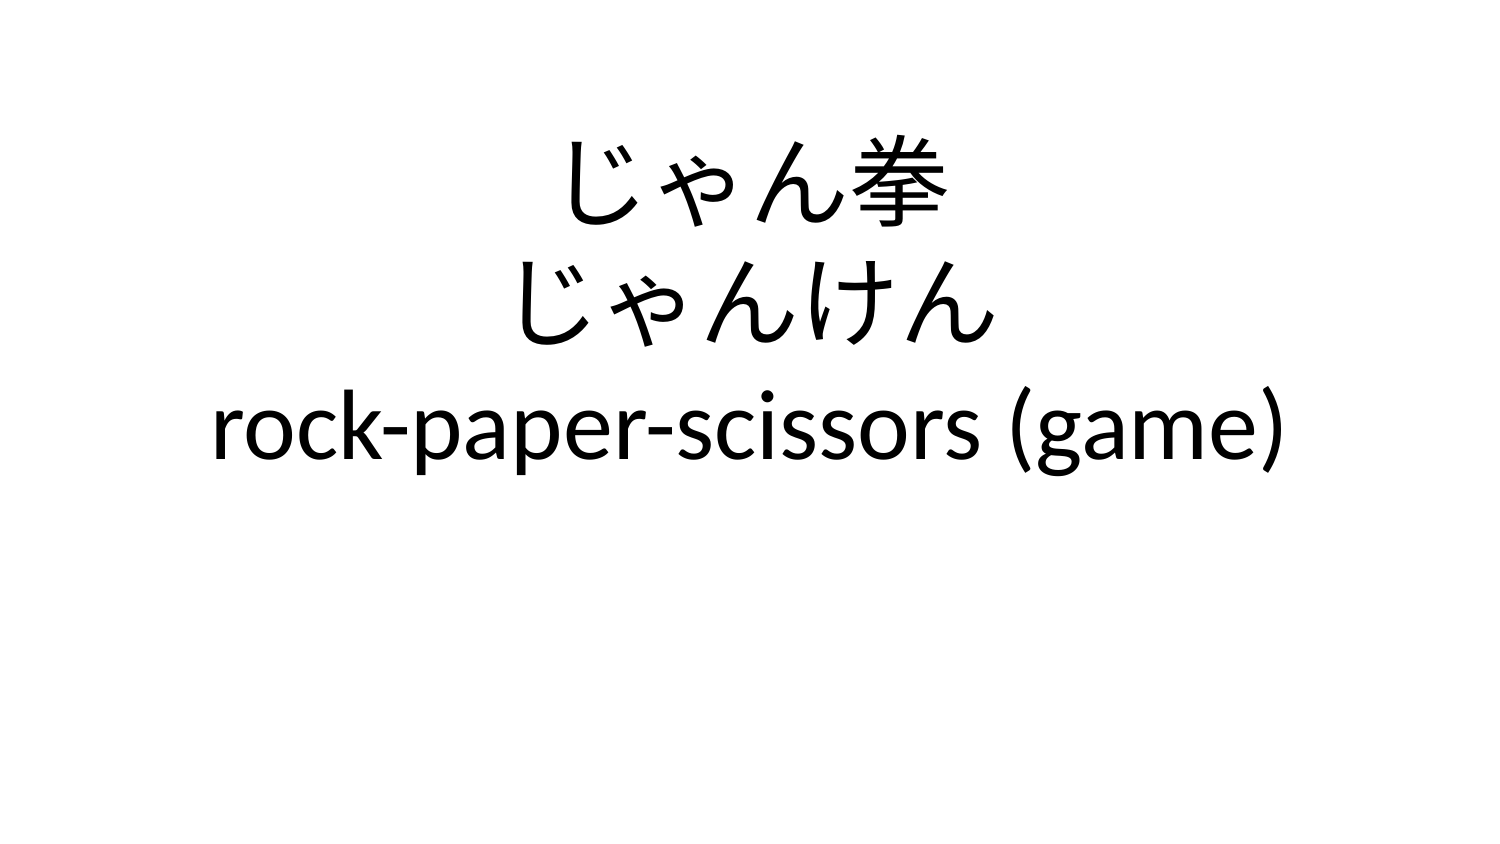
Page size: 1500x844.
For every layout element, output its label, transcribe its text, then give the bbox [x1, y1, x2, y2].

text_box じゃん拳 じゃんけん rock-paper-scissors (game) [0, 149, 1500, 450]
